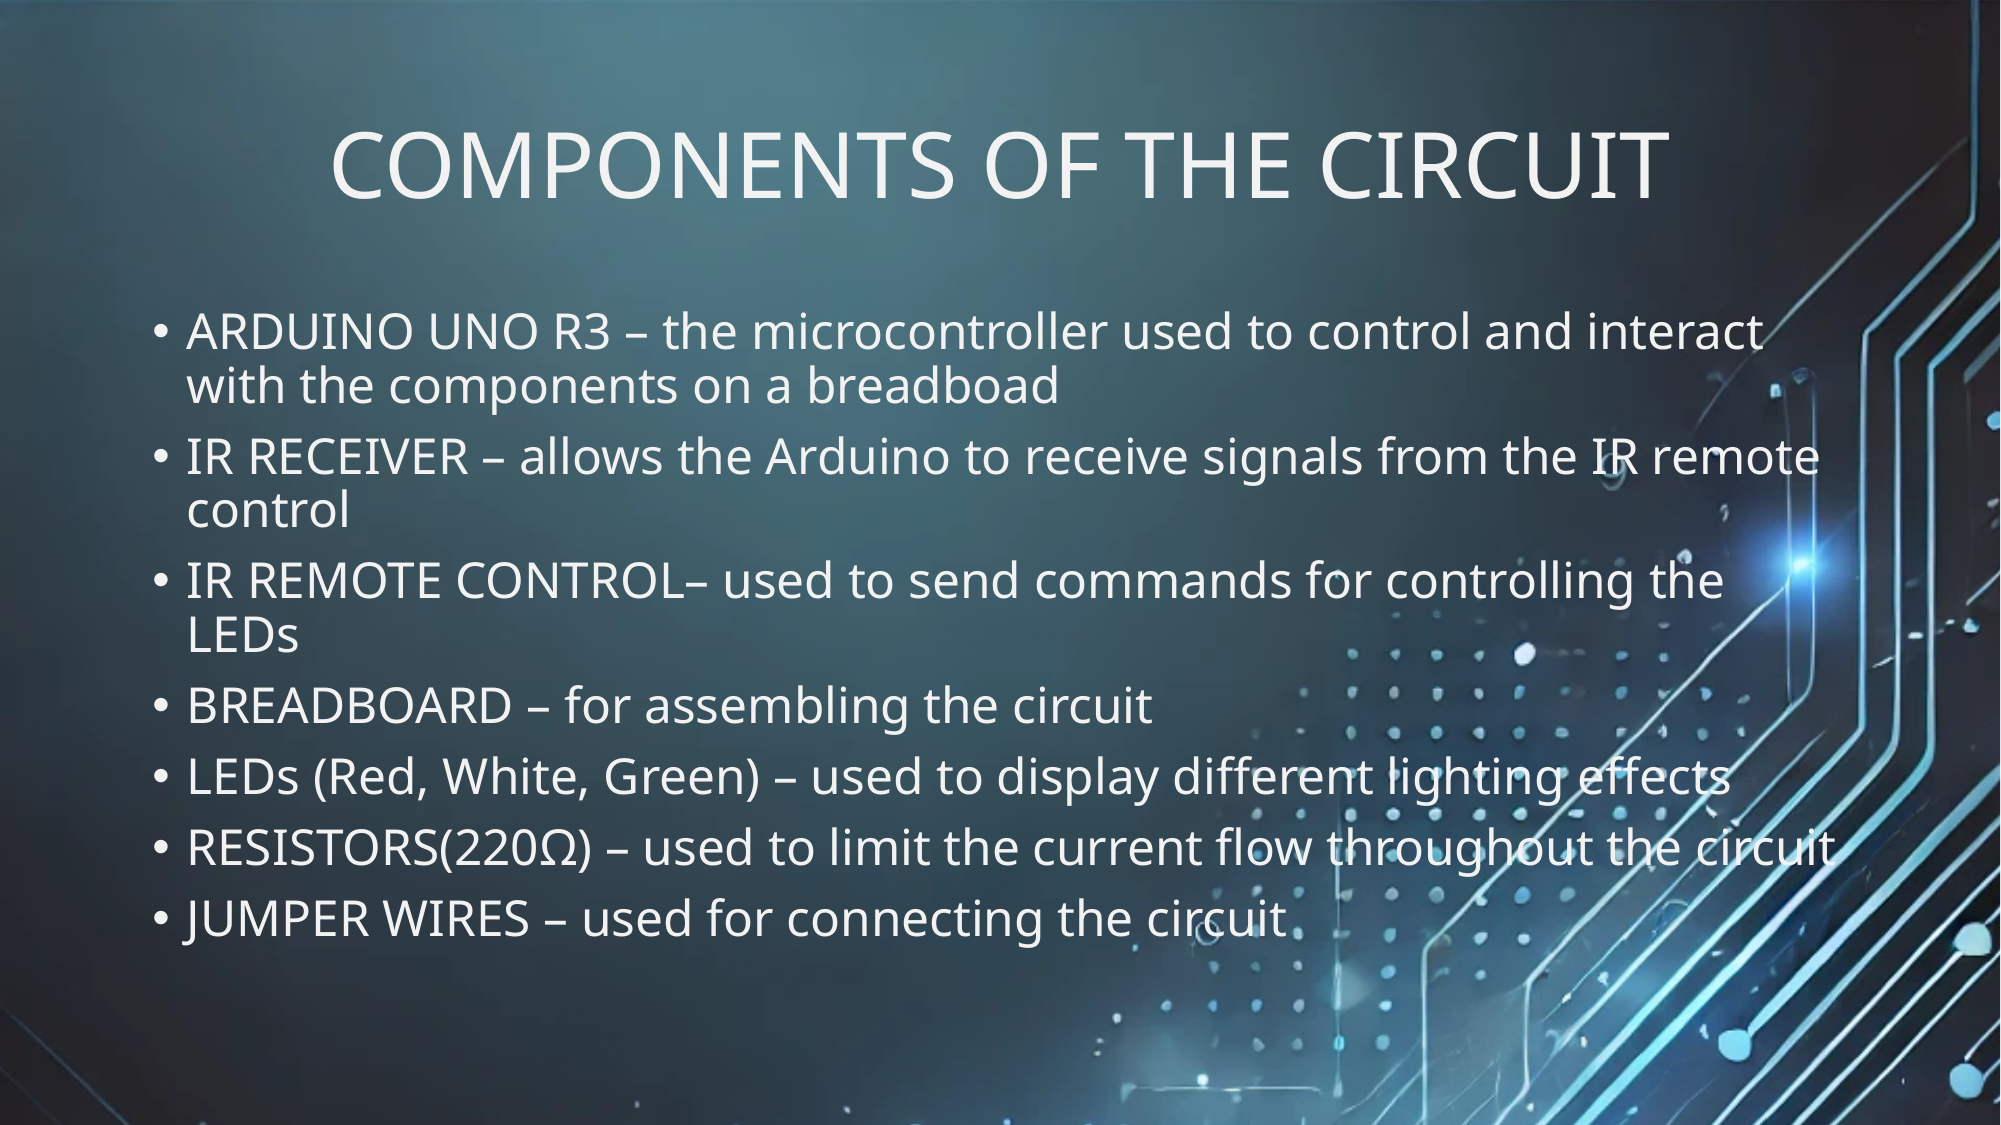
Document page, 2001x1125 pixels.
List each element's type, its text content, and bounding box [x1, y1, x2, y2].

list ARDUINO UNO R3 – the microcontroller used to control and interact with the components on a breadboad IR RECEIVER – allows the Arduino to receive signals from the IR remote control IR REMOTE CONTROL– used to send commands for controlling the LEDs BREADBOARD – for assembling the circuit LEDs (Red, White, Green) – used to display different lighting effects RESISTORS(220Ω) – used to limit the current flow throughout the circuit JUMPER WIRES – used for connecting the circuit [137, 299, 1863, 1014]
picture [0, 0, 2001, 1125]
title COMPONENTS OF THE CIRCUIT [137, 59, 1863, 278]
